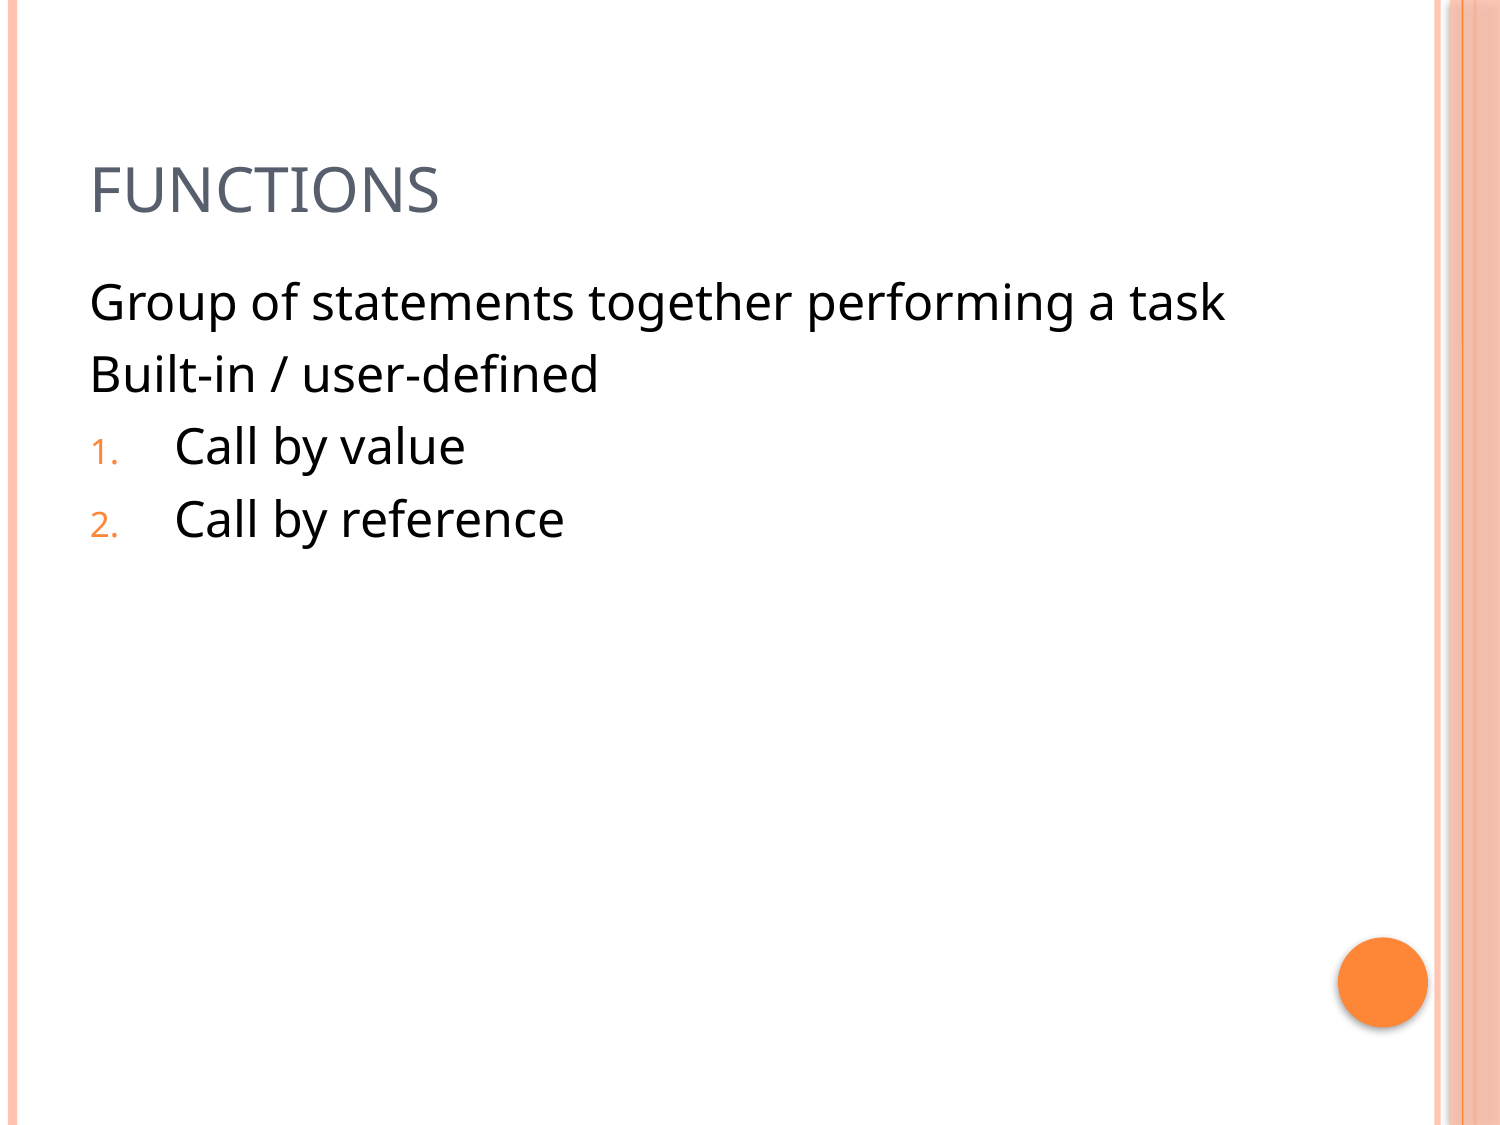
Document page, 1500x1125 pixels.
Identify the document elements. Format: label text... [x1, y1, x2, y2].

title Functions [75, 45, 1300, 233]
list Group of statements together performing a task Built-in / user-defined Call by value Call by reference [75, 262, 1300, 1062]
